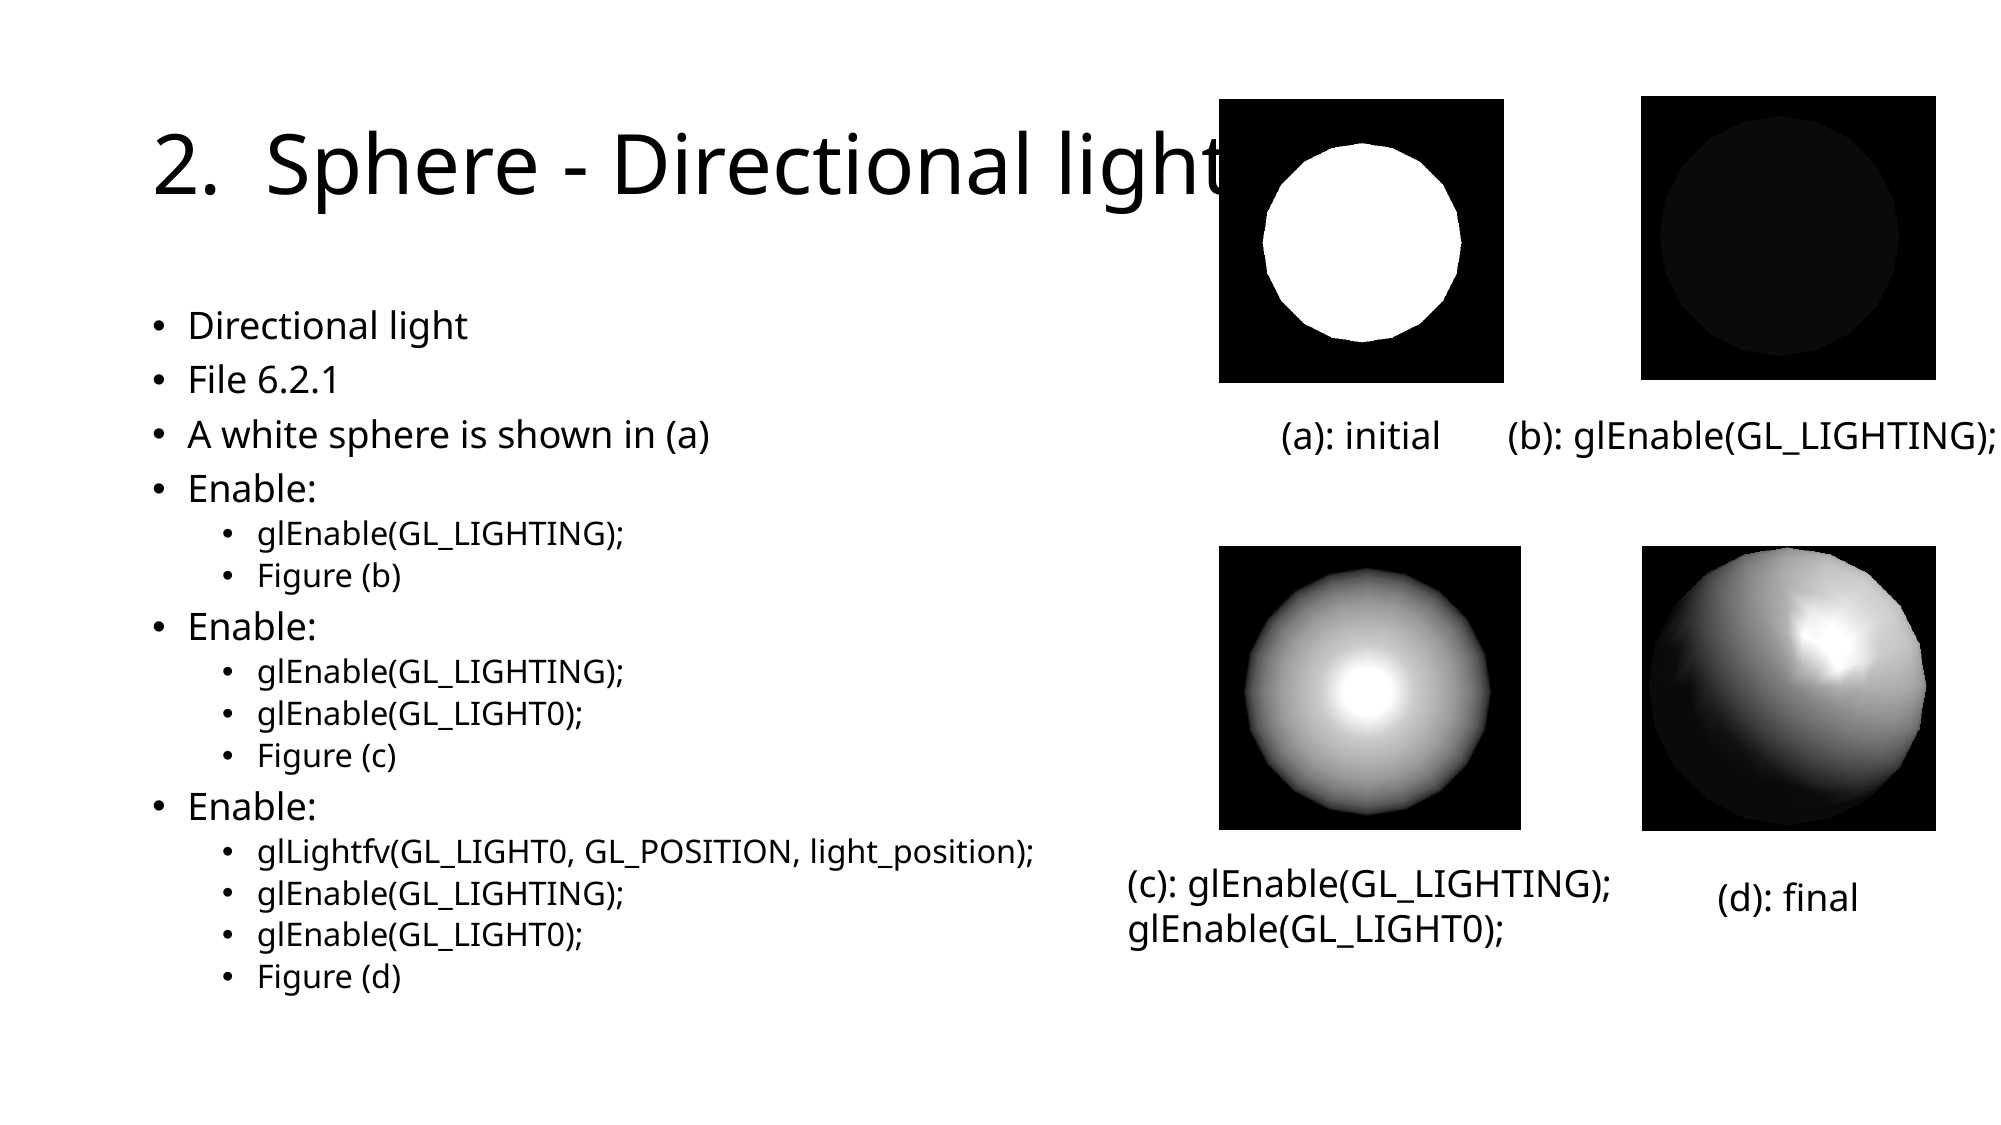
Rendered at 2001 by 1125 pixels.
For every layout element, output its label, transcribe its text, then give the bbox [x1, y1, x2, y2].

picture [1219, 546, 1521, 830]
list Directional light File 6.2.1 A white sphere is shown in (a) Enable: glEnable(GL_LIGHTING); Figure (b) Enable: glEnable(GL_LIGHTING); glEnable(GL_LIGHT0); Figure (c) Enable: glLightfv(GL_LIGHT0, GL_POSITION, light_position); glEnable(GL_LIGHTING); glEnable(GL_LIGHT0); Figure (d) [137, 299, 1224, 1014]
picture [1219, 99, 1504, 383]
text_box (d): final [1702, 866, 1875, 927]
picture [1642, 546, 1936, 831]
picture [1641, 96, 1936, 380]
title 2. Sphere - Directional light [137, 58, 1863, 276]
text_box (c): glEnable(GL_LIGHTING); glEnable(GL_LIGHT0); [1112, 852, 1627, 1003]
text_box (a): initial [1266, 404, 1457, 465]
text_box (b): glEnable(GL_LIGHTING); [1493, 404, 2000, 465]
